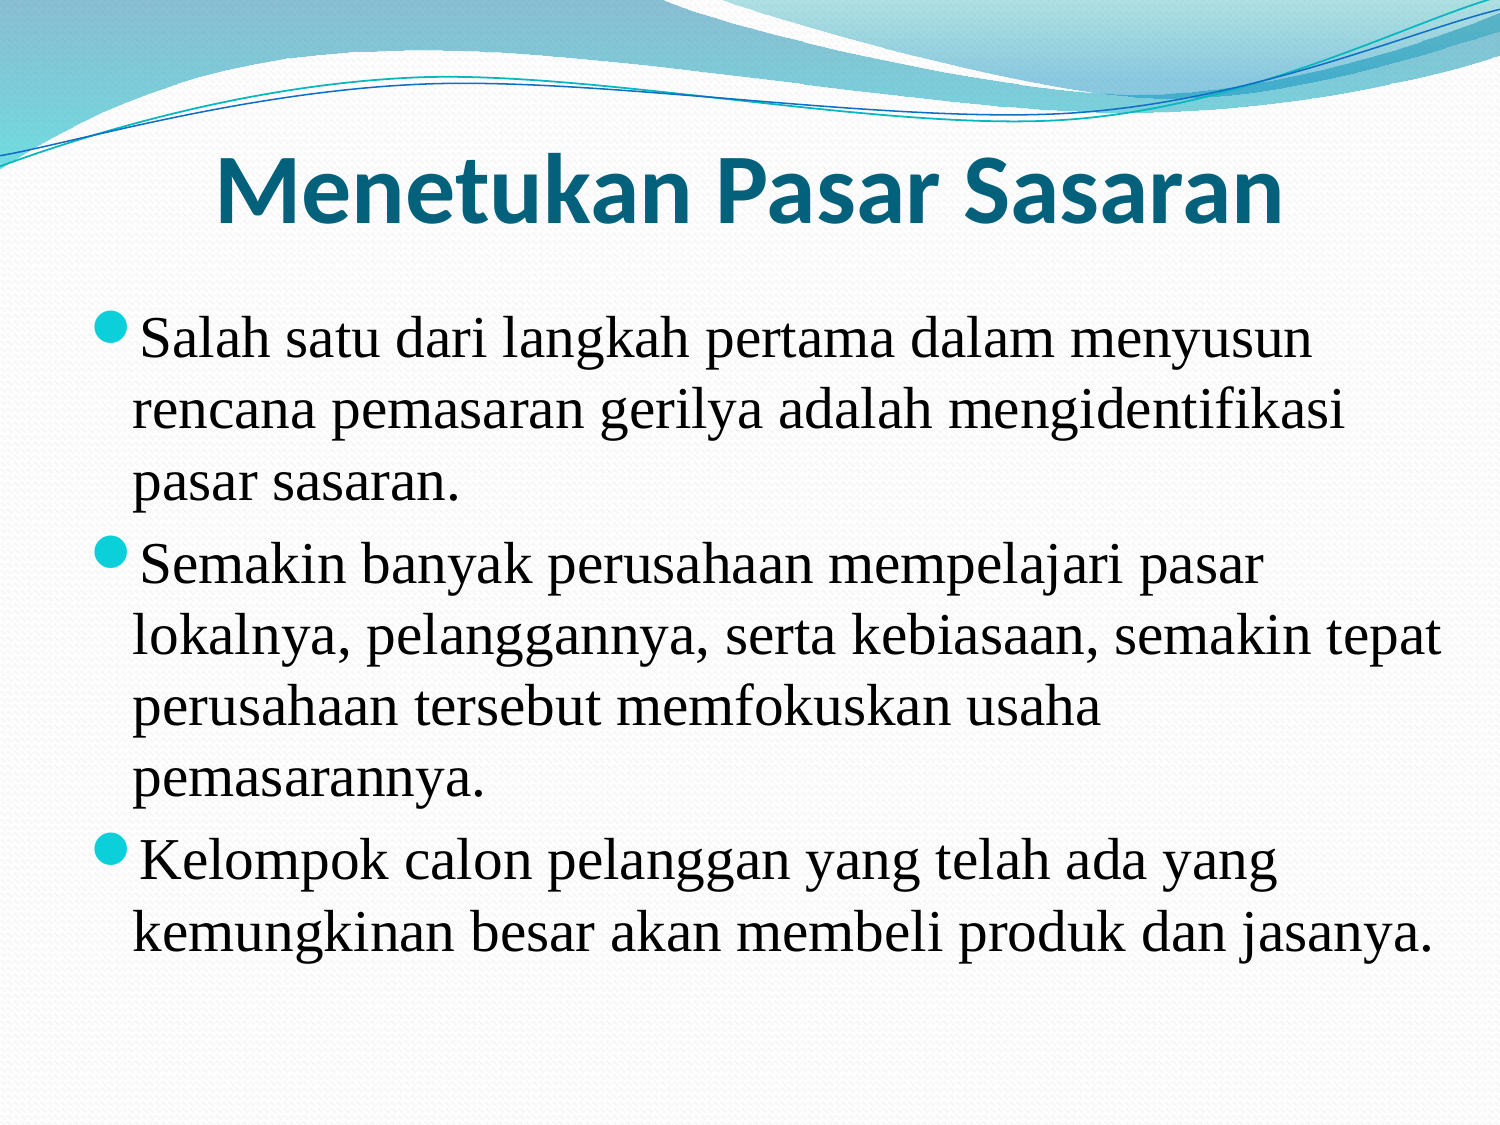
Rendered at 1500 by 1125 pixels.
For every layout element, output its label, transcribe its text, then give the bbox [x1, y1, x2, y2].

title Menetukan Pasar Sasaran [75, 115, 1425, 244]
list Salah satu dari langkah pertama dalam menyusun rencana pemasaran gerilya adalah mengidentifikasi pasar sasaran. Semakin banyak perusahaan mempelajari pasar lokalnya, pelanggannya, serta kebiasaan, semakin tepat perusahaan tersebut memfokuskan usaha pemasarannya. Kelompok calon pelanggan yang telah ada yang kemungkinan besar akan membeli produk dan jasanya. [75, 290, 1459, 1038]
